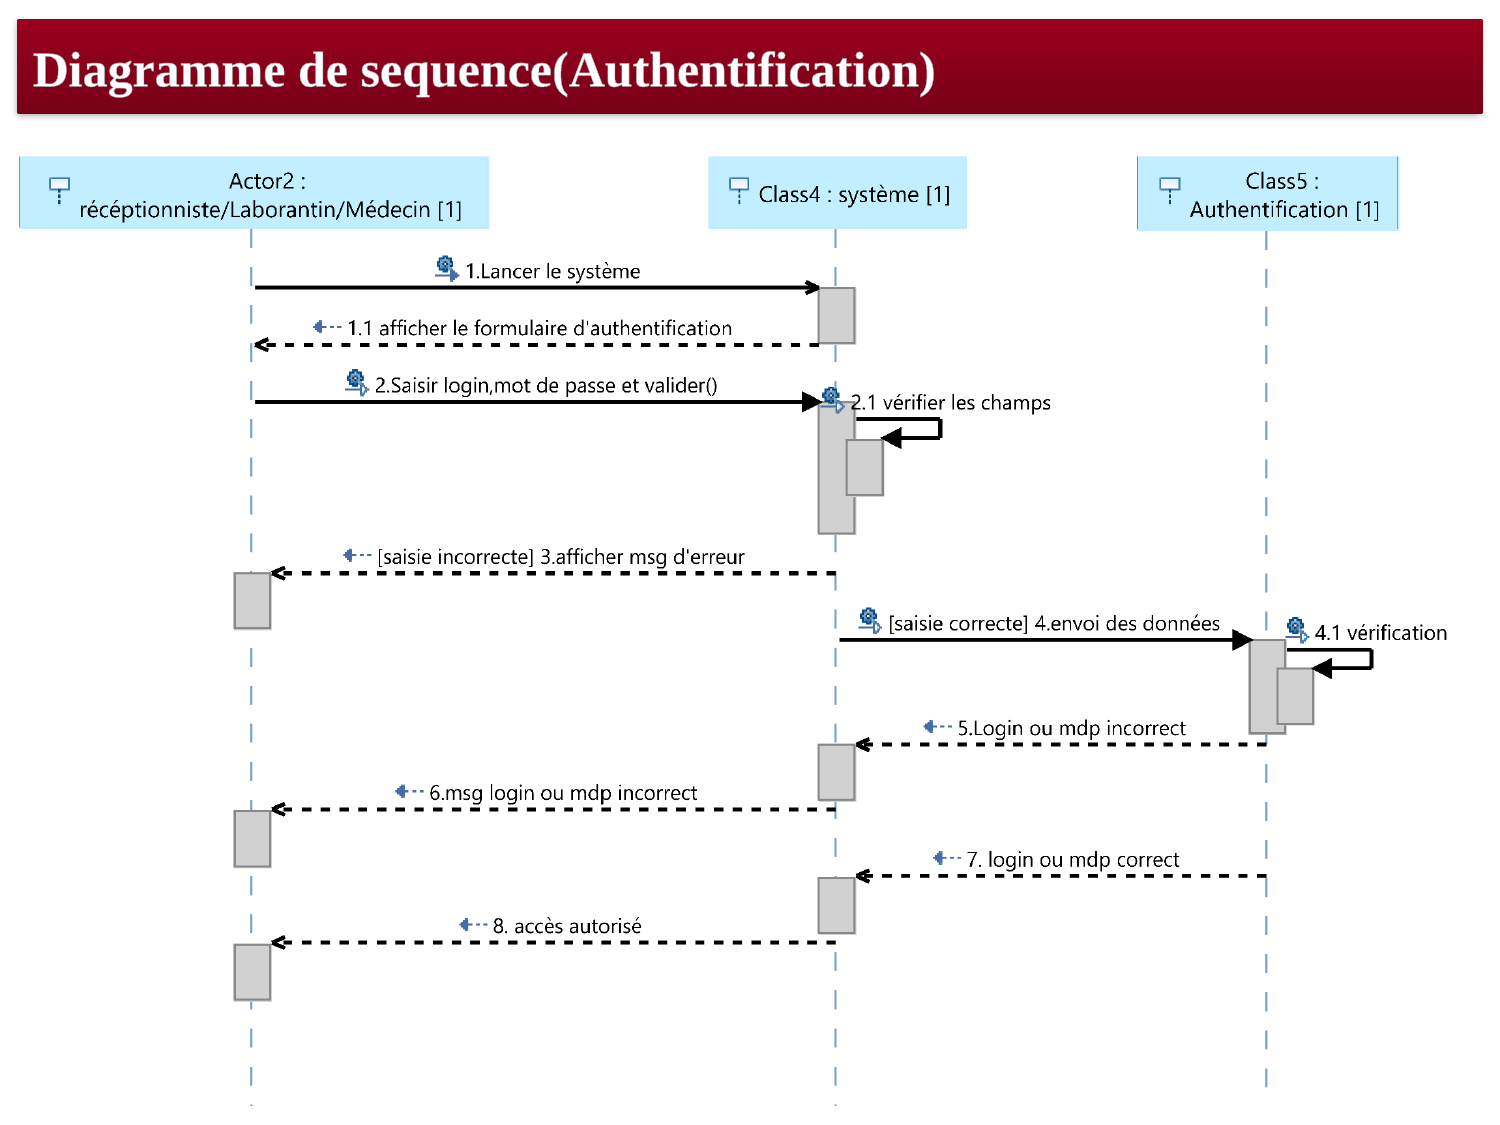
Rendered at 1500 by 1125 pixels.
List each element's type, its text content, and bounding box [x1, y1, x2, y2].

picture [0, 0, 1500, 136]
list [0, 136, 1500, 1125]
title Diagramme de sequence(Authentification) [17, 19, 1483, 114]
